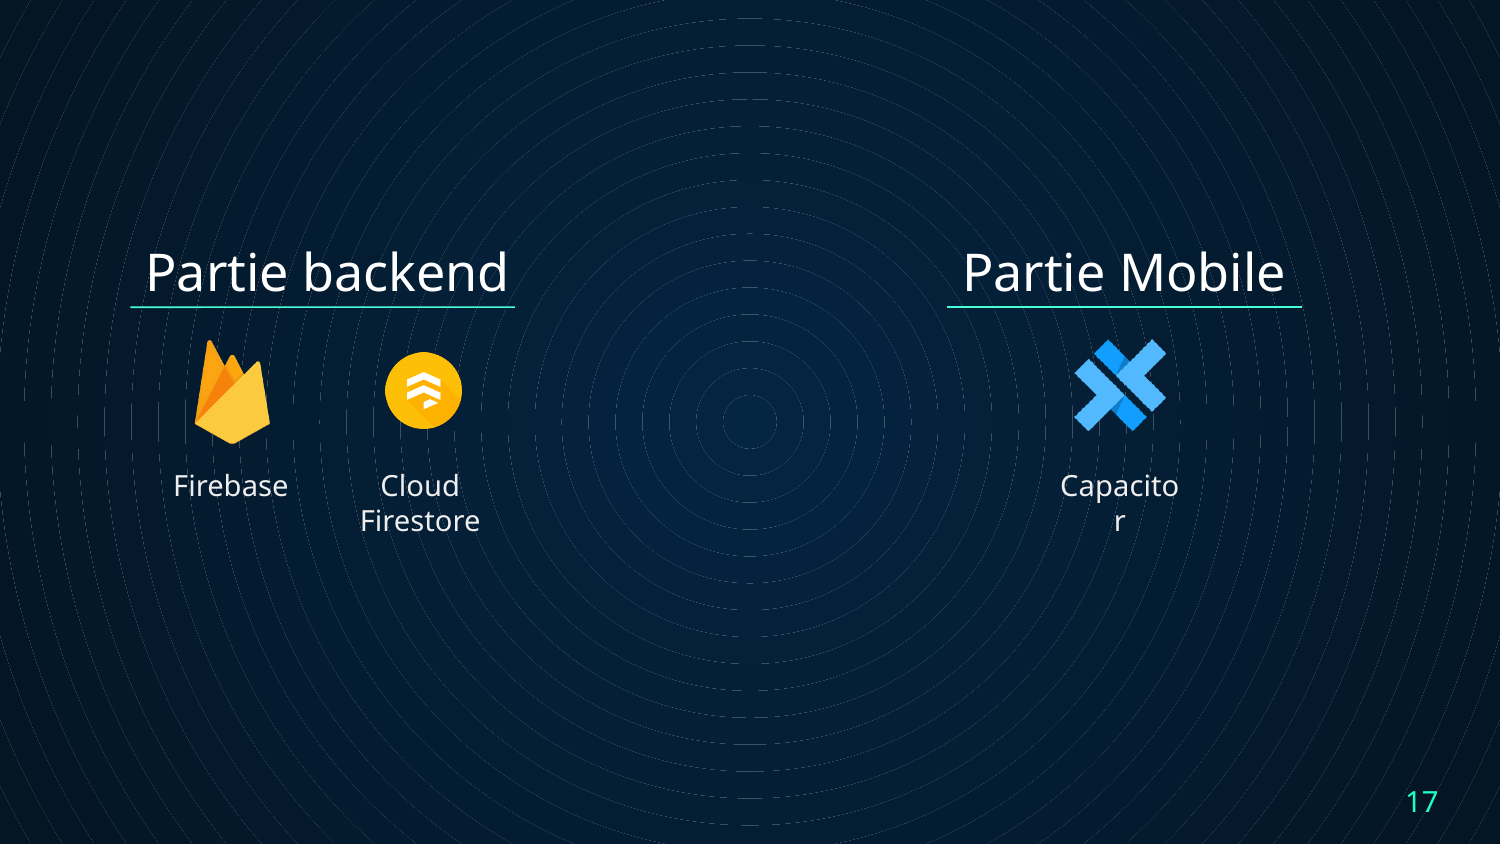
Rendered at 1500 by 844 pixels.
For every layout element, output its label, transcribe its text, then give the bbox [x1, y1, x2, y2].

picture [192, 337, 270, 444]
title Partie Mobile [947, 217, 1320, 318]
text_box Capacitor [1039, 452, 1201, 553]
title Partie backend [130, 217, 598, 318]
text_box Cloud Firestore [340, 452, 501, 553]
text_box Firebase [150, 452, 312, 518]
picture [1074, 339, 1166, 431]
text_box 17 [1390, 768, 1500, 834]
picture [384, 352, 462, 430]
